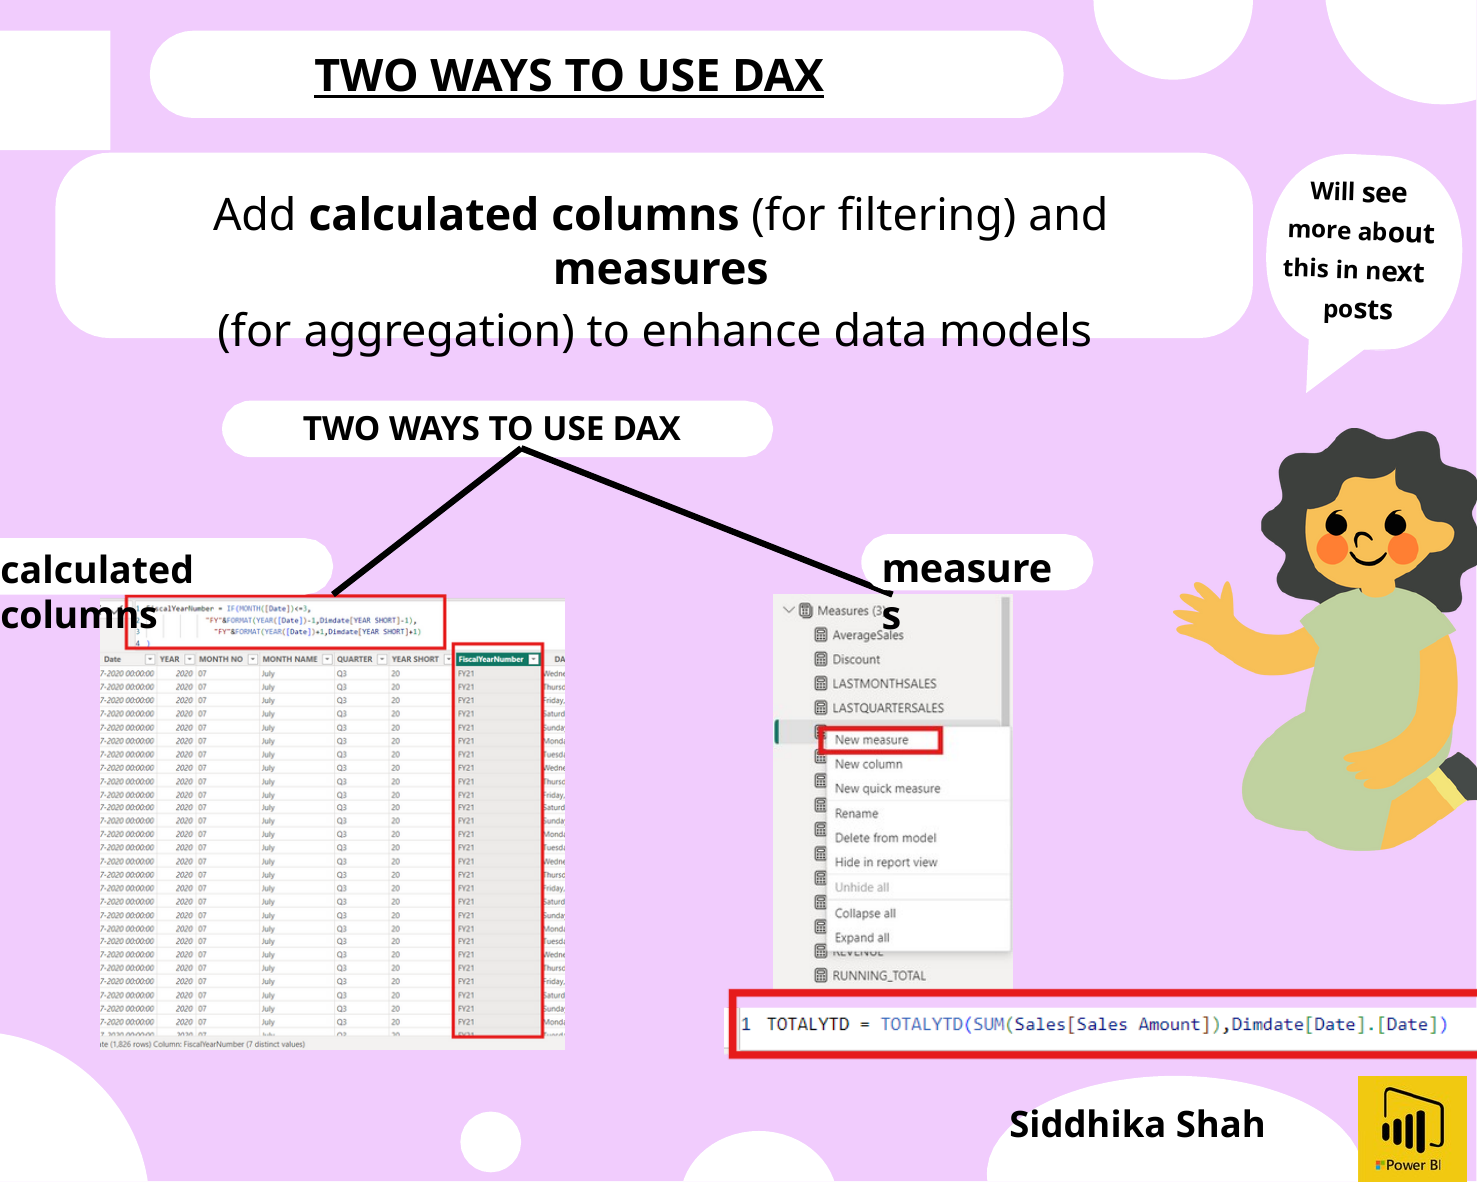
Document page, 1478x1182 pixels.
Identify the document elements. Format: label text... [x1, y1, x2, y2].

text_box Add calculated columns (for filtering) and measures (for aggregation) to enhance data models [112, 175, 1210, 356]
text_box this in next [1282, 258, 1445, 292]
text_box posts [1322, 298, 1400, 330]
text_box [149, 30, 1064, 118]
text_box [55, 152, 283, 339]
text_box [1266, 154, 1463, 394]
text_box [1325, 0, 1477, 105]
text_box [0, 400, 1477, 1182]
text_box [1093, 0, 1253, 80]
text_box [0, 444, 896, 598]
title TWO WAYS TO USE DAX [283, 37, 902, 175]
text_box more about [1286, 219, 1444, 253]
text_box Will see [1309, 180, 1425, 213]
text_box [0, 30, 111, 151]
text_box [902, 152, 1253, 337]
